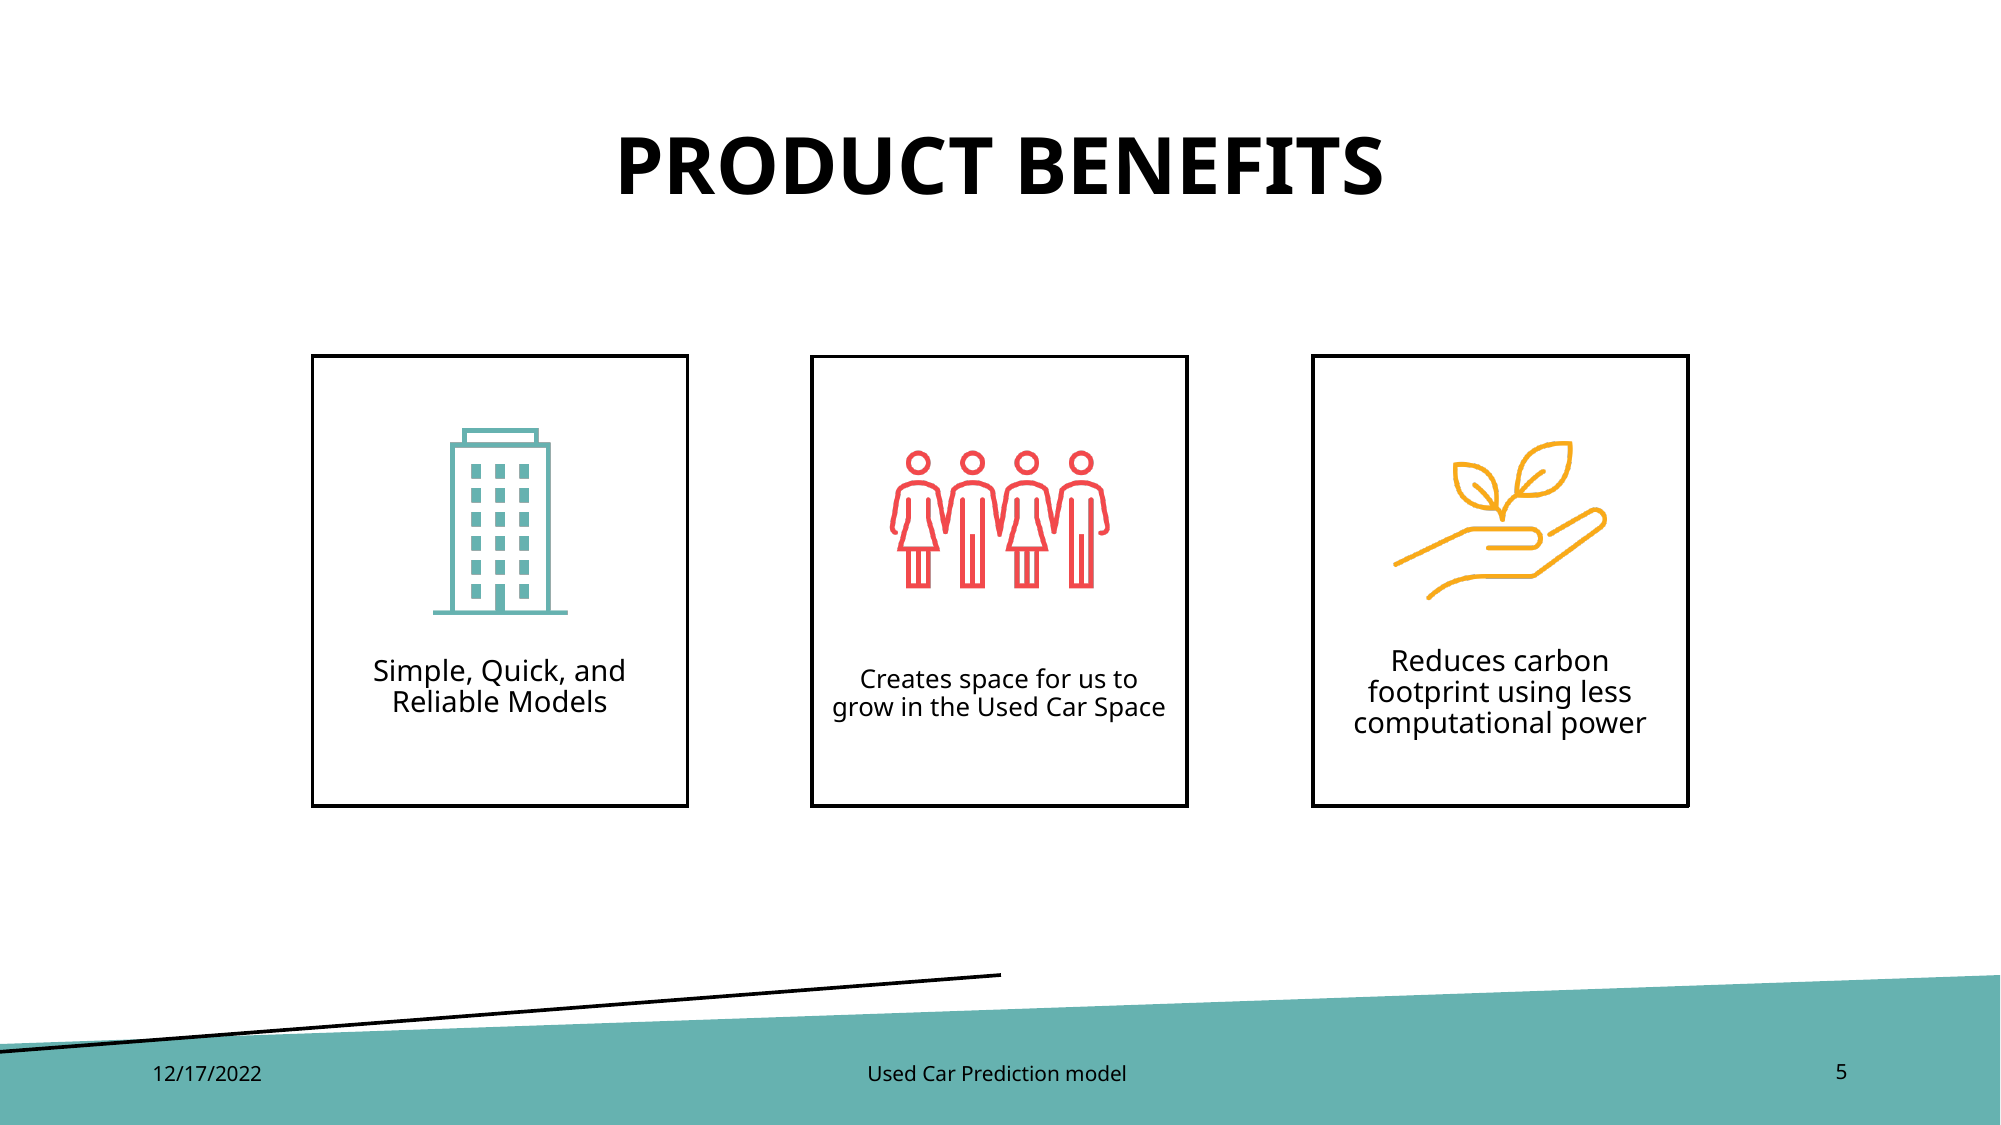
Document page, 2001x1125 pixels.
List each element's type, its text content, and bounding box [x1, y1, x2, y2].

picture [385, 404, 615, 634]
text_box Used Car Prediction model [662, 1042, 1338, 1103]
title PRODUCT BENEFITS [137, 59, 1863, 278]
slide_number 5 [1412, 1042, 1863, 1103]
picture [1386, 405, 1614, 633]
text_box [811, 355, 1188, 807]
text_box [311, 355, 688, 807]
picture [881, 401, 1118, 637]
text_box 12/17/2022 [137, 1042, 588, 1103]
text_box [1311, 355, 1688, 807]
